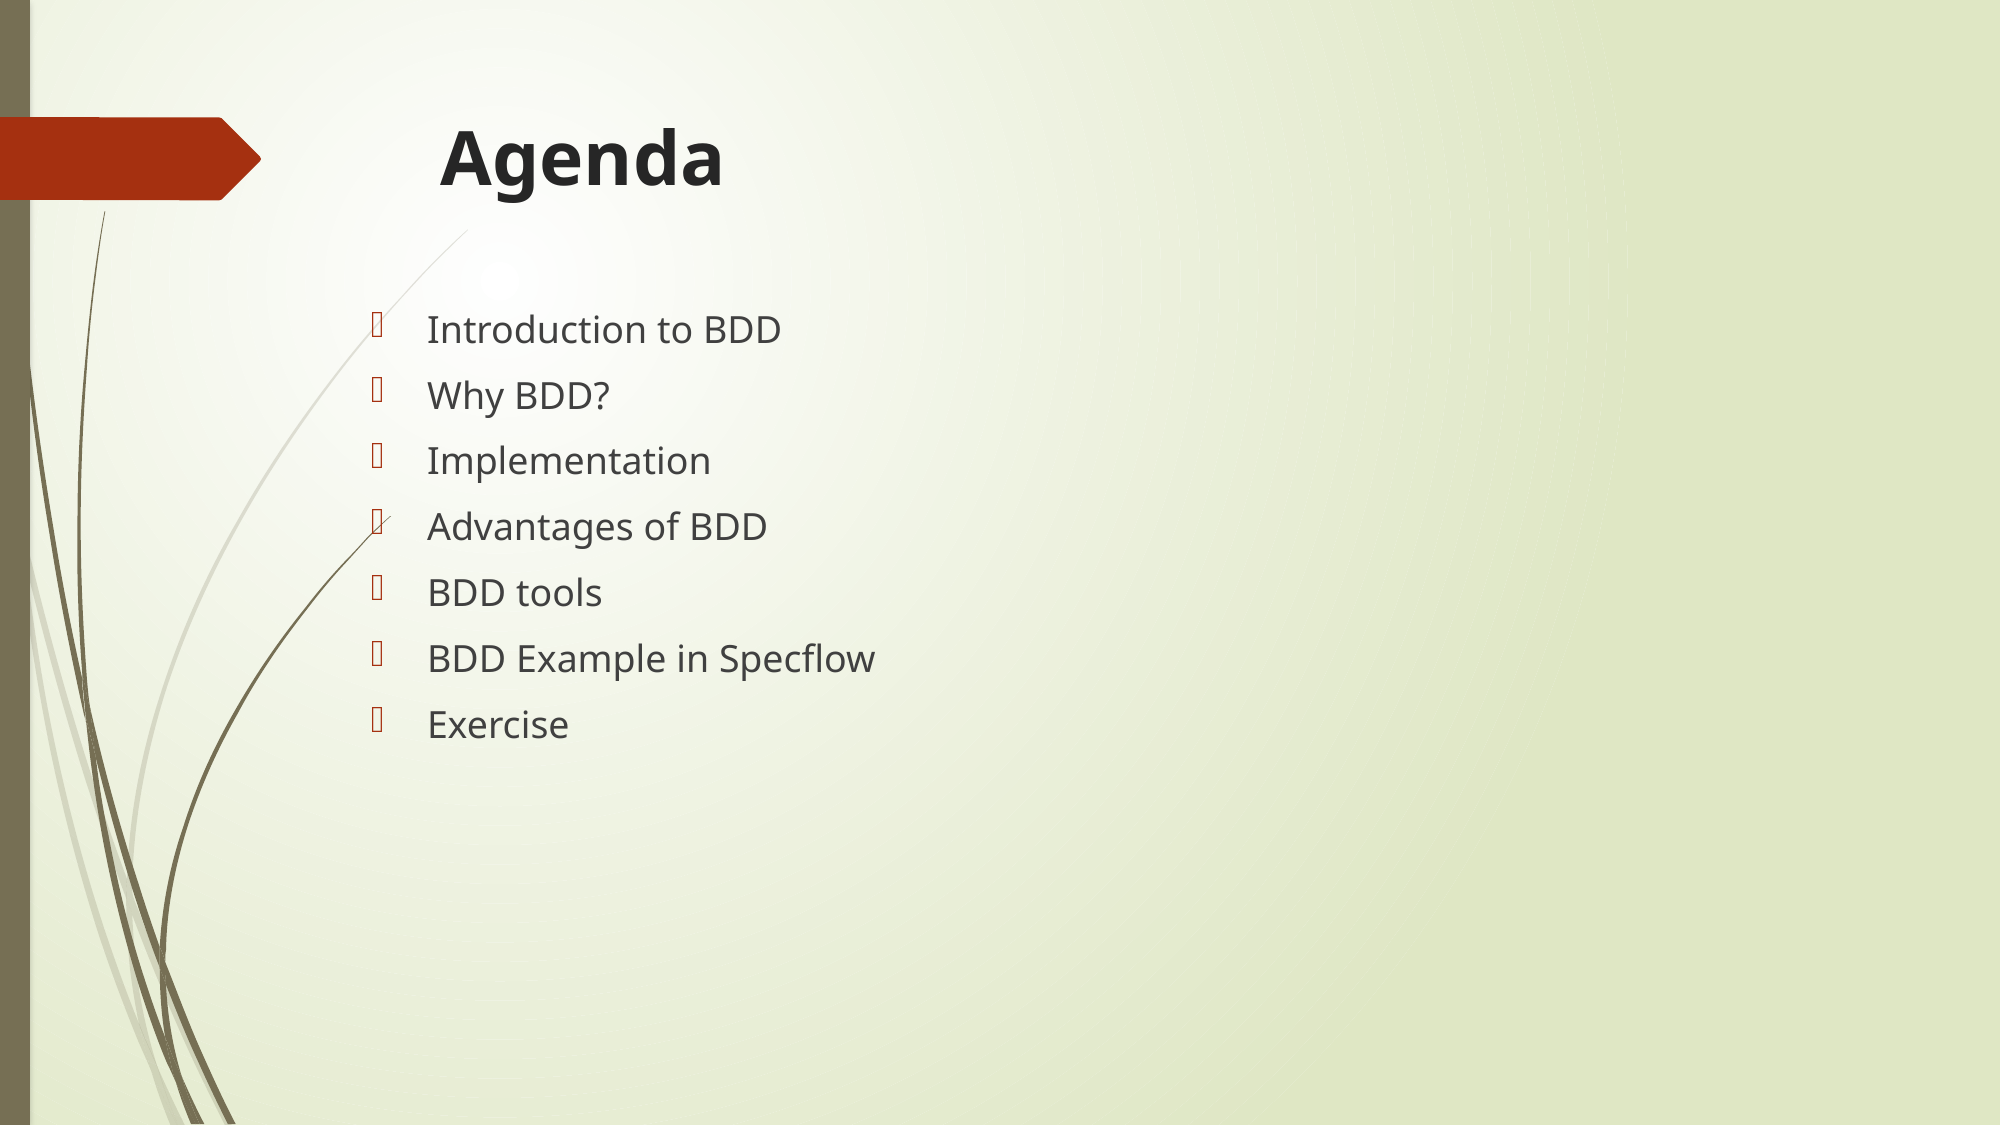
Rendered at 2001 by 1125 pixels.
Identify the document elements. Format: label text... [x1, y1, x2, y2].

list Introduction to BDD Why BDD? Implementation Advantages of BDD BDD tools BDD Example in Specflow Exercise [355, 298, 1888, 970]
title Agenda [425, 102, 1888, 246]
